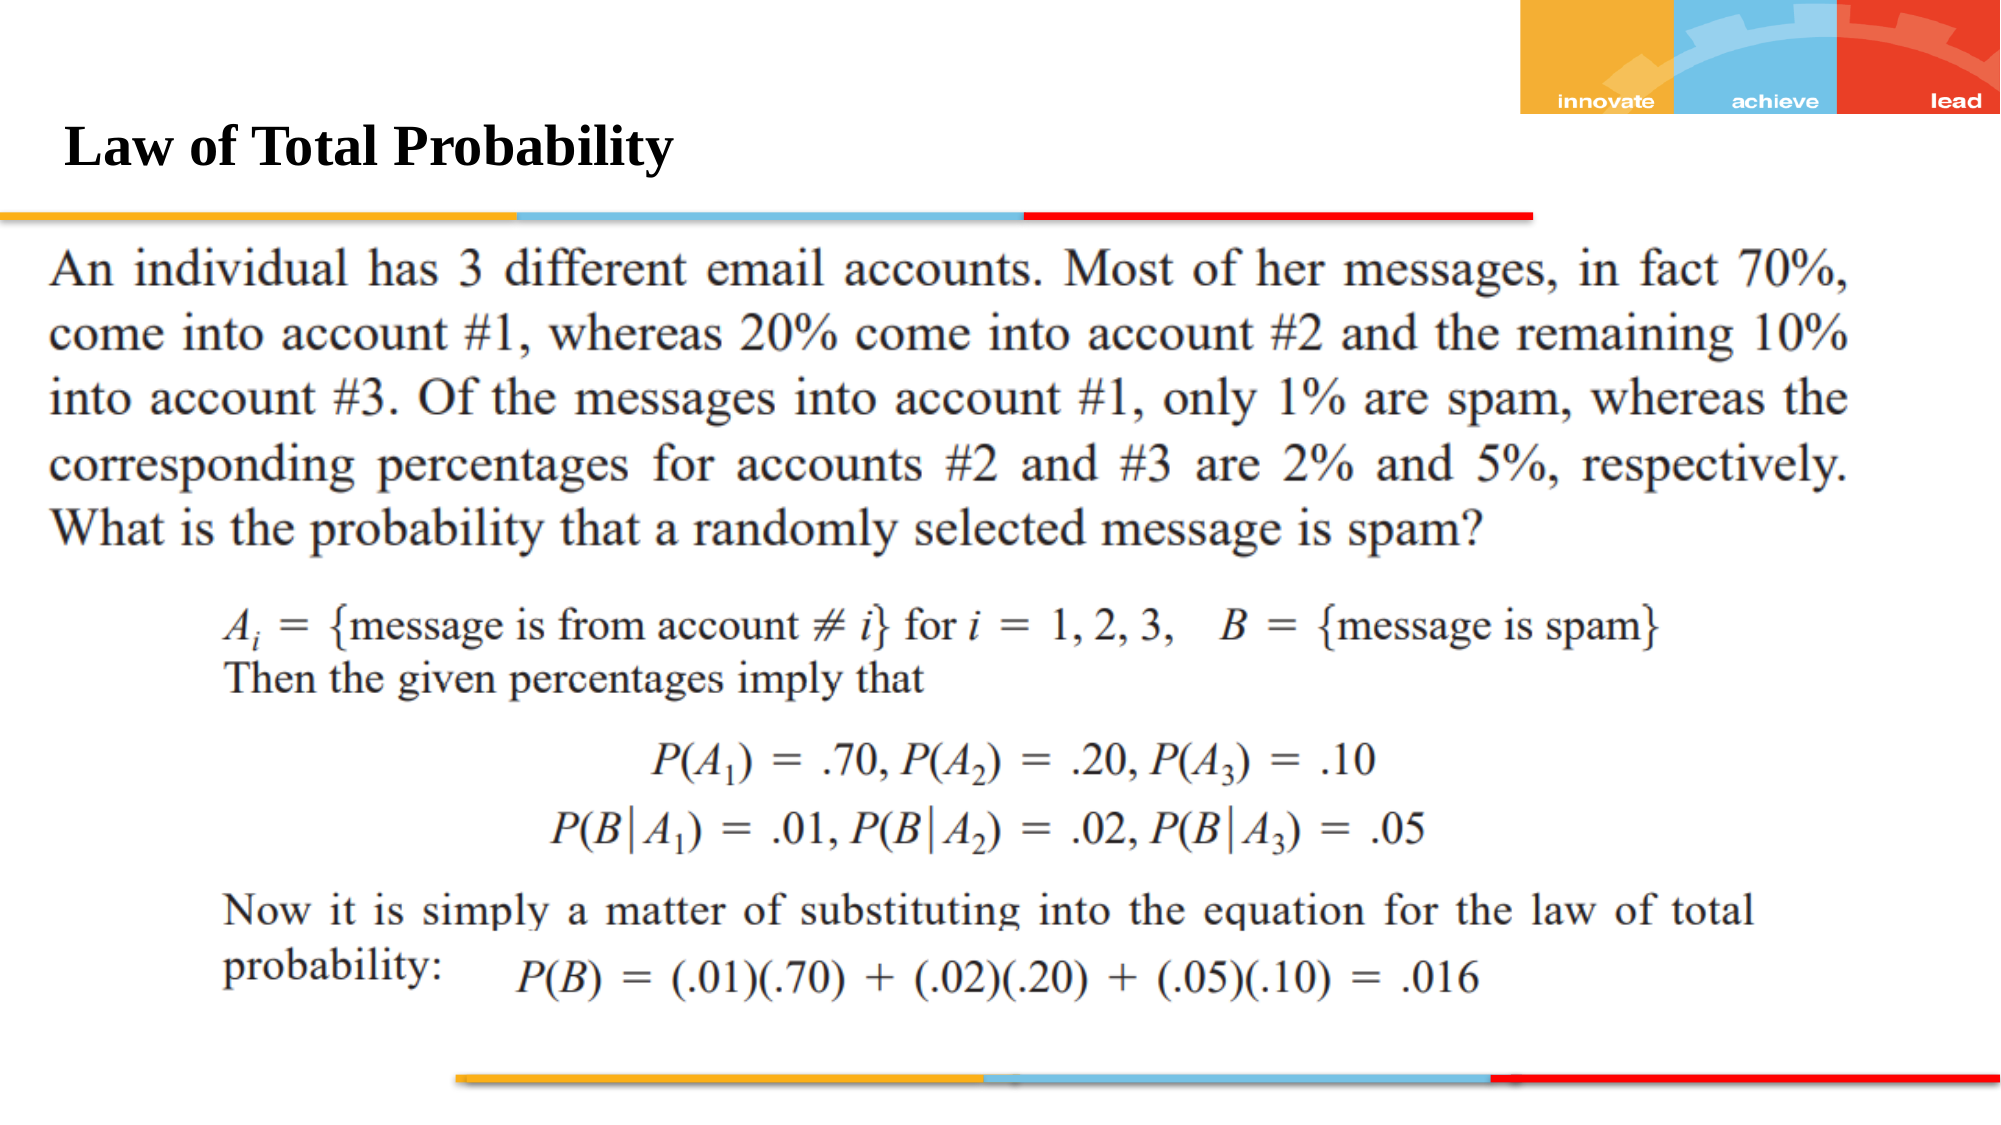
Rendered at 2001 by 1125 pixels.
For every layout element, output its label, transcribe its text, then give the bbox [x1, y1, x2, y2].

text_box Law of Total Probability [50, 99, 1088, 225]
picture [32, 238, 1967, 564]
picture [205, 599, 1795, 1012]
picture [1520, 0, 2000, 114]
